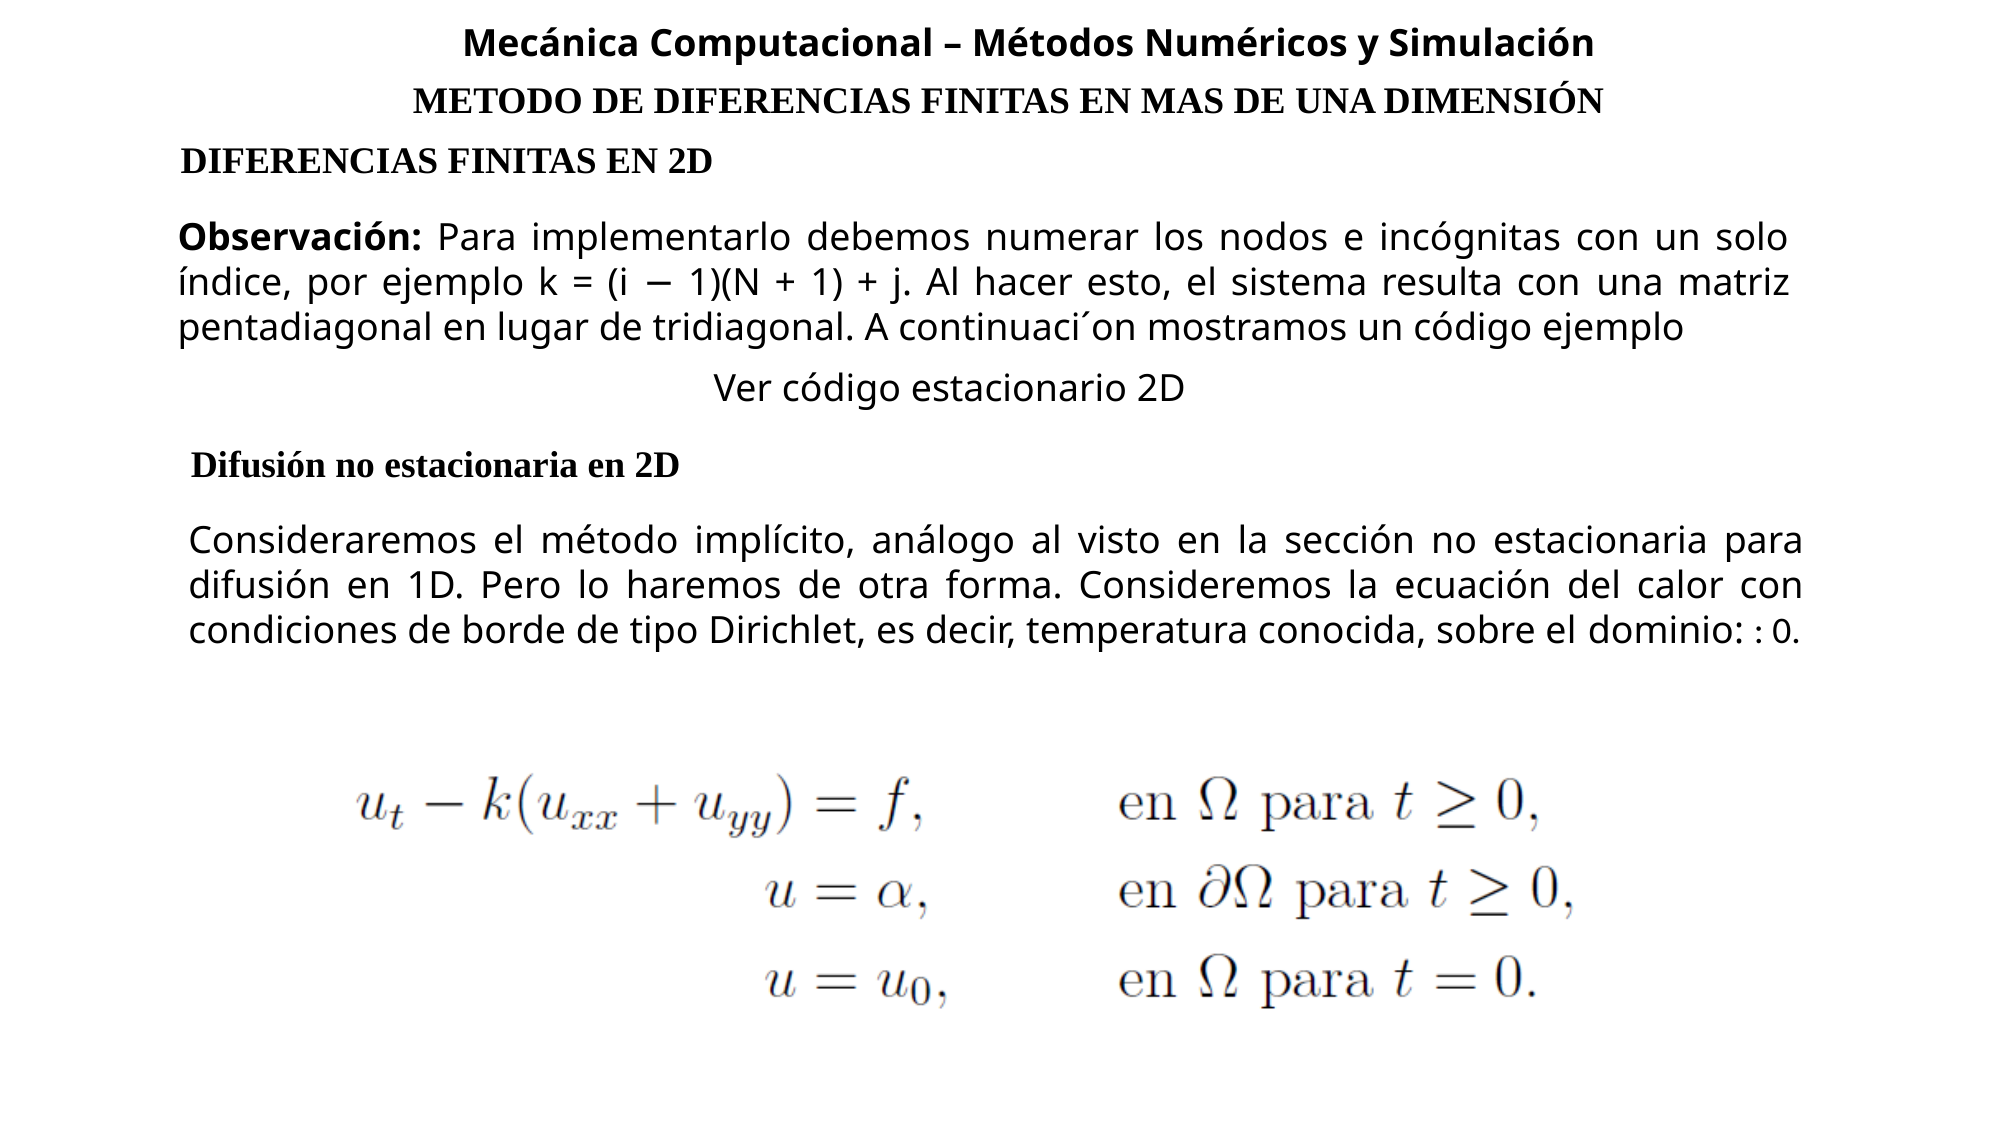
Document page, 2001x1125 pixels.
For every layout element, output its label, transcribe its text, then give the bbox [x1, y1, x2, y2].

text_box DIFERENCIAS FINITAS EN 2D [165, 129, 729, 189]
text_box Difusión no estacionaria en 2D [176, 433, 696, 493]
text_box Ver código estacionario 2D [698, 356, 1201, 417]
text_box Mecánica Computacional – Métodos Numéricos y Simulación [447, 11, 1615, 68]
text_box Observación: Para implementarlo debemos numerar los nodos e incógnitas con un solo índice, por ejemplo k = (i − 1)(N + 1) + j. Al hacer esto, el sistema resulta con una matriz pentadiagonal en lugar de tridiagonal. A continuaci´on mostramos un código ejemplo [162, 205, 1805, 356]
text_box METODO DE DIFERENCIAS FINITAS EN MAS DE UNA DIMENSIÓN [398, 68, 1620, 129]
picture [329, 747, 1598, 1022]
